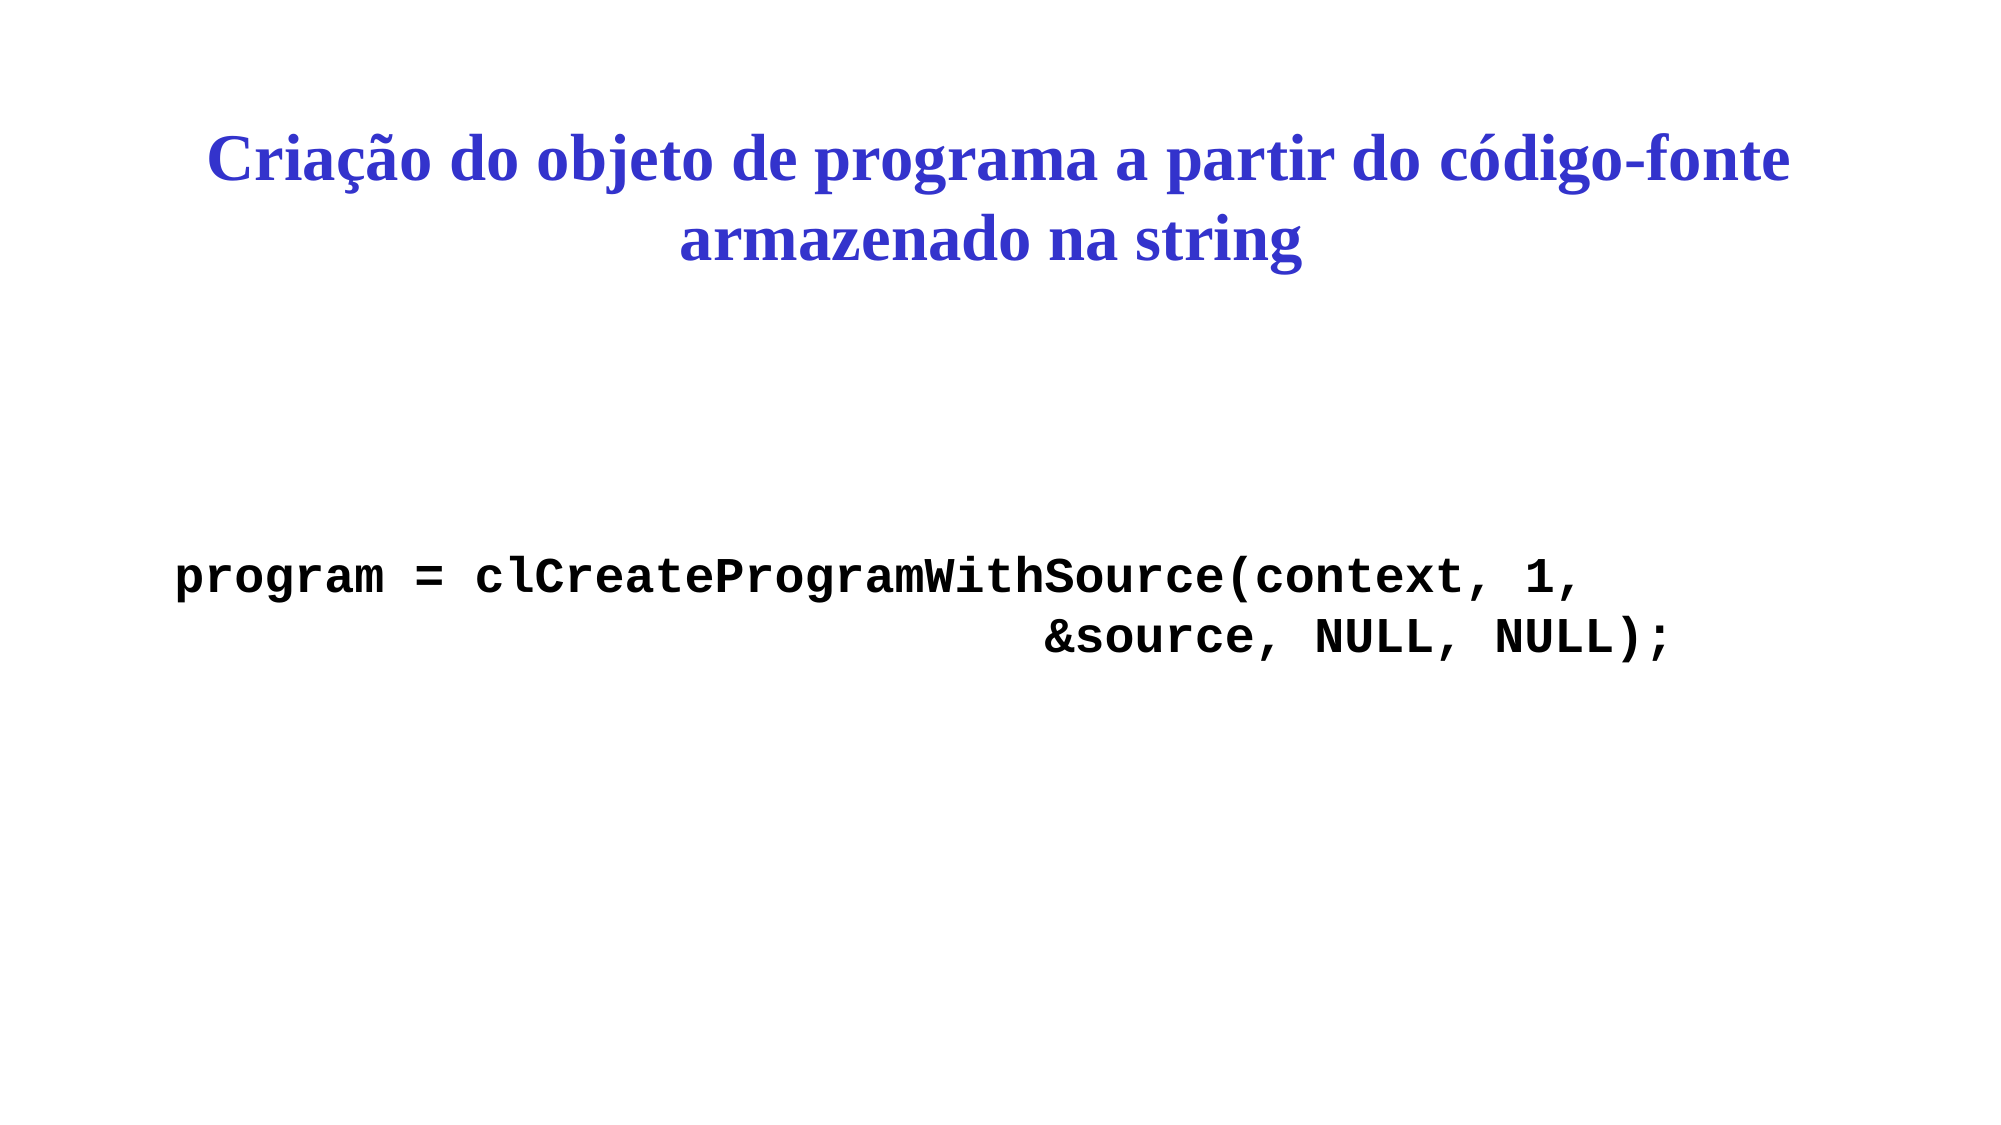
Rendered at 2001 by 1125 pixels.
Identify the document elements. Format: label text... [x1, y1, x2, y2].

list program = clCreateProgramWithSource(context, 1, &source, NULL, NULL); [150, 324, 1850, 1000]
title Criação do objeto de programa a partir do código-fonte armazenado na string [150, 99, 1850, 288]
